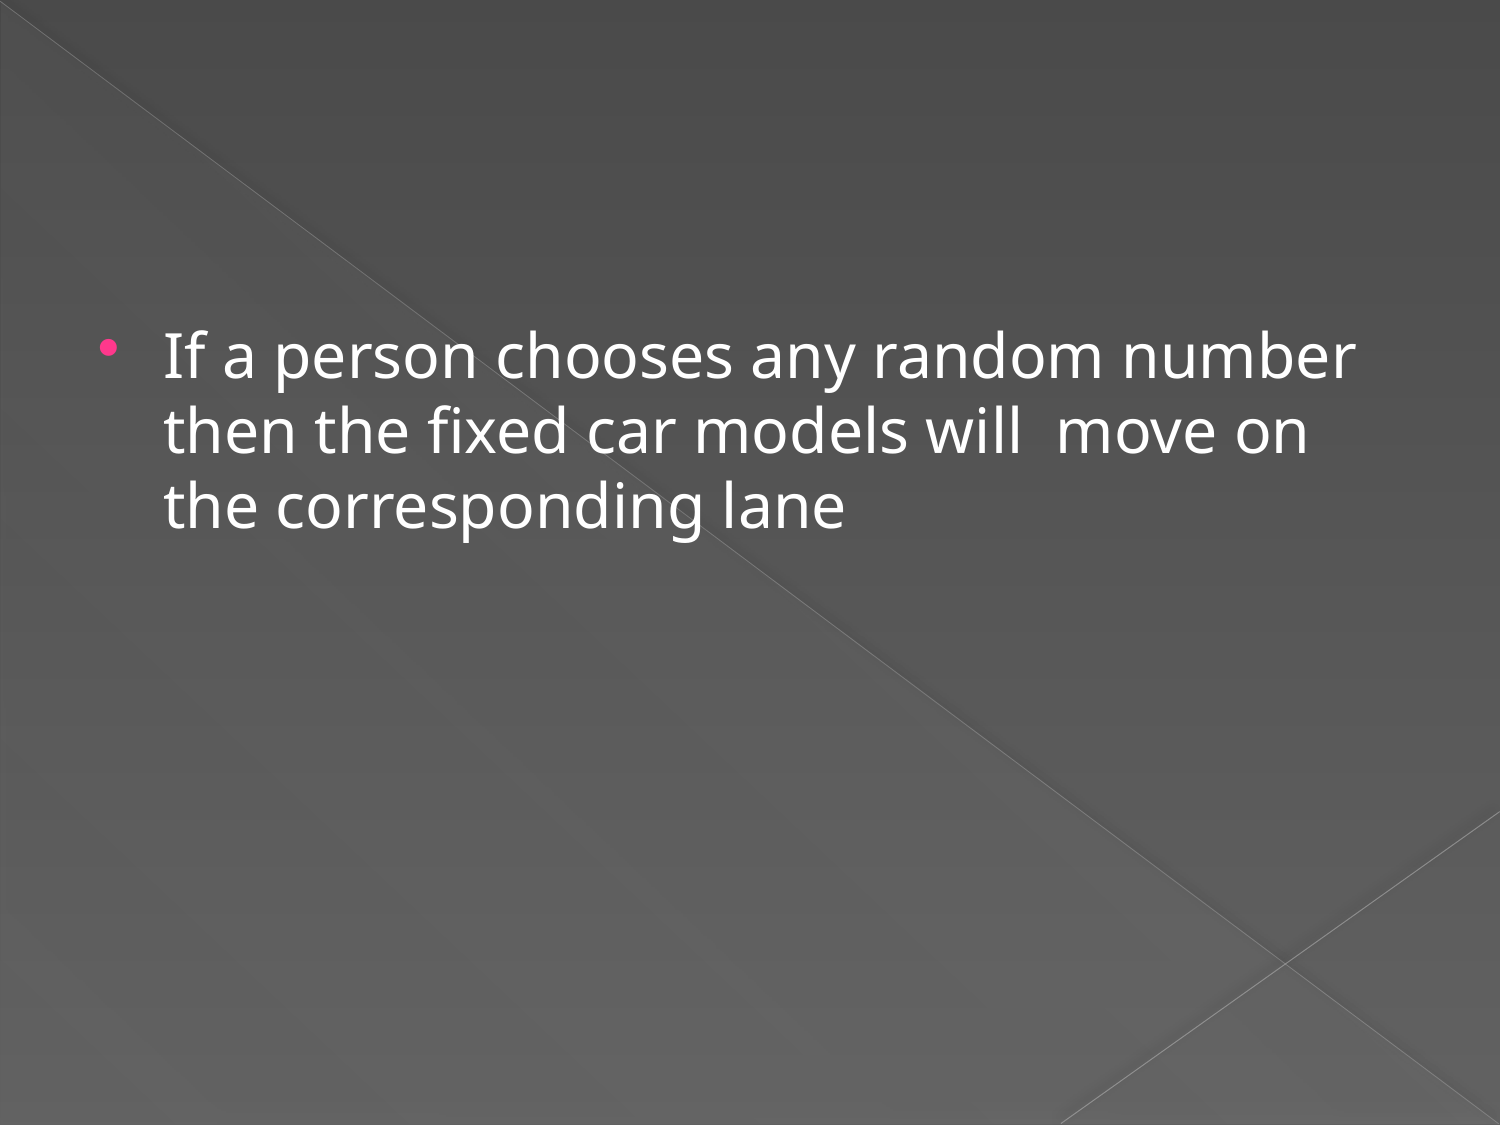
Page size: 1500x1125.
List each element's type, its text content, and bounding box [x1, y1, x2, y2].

list If a person chooses any random number then the fixed car models will move on the corresponding lane [75, 308, 1425, 1059]
